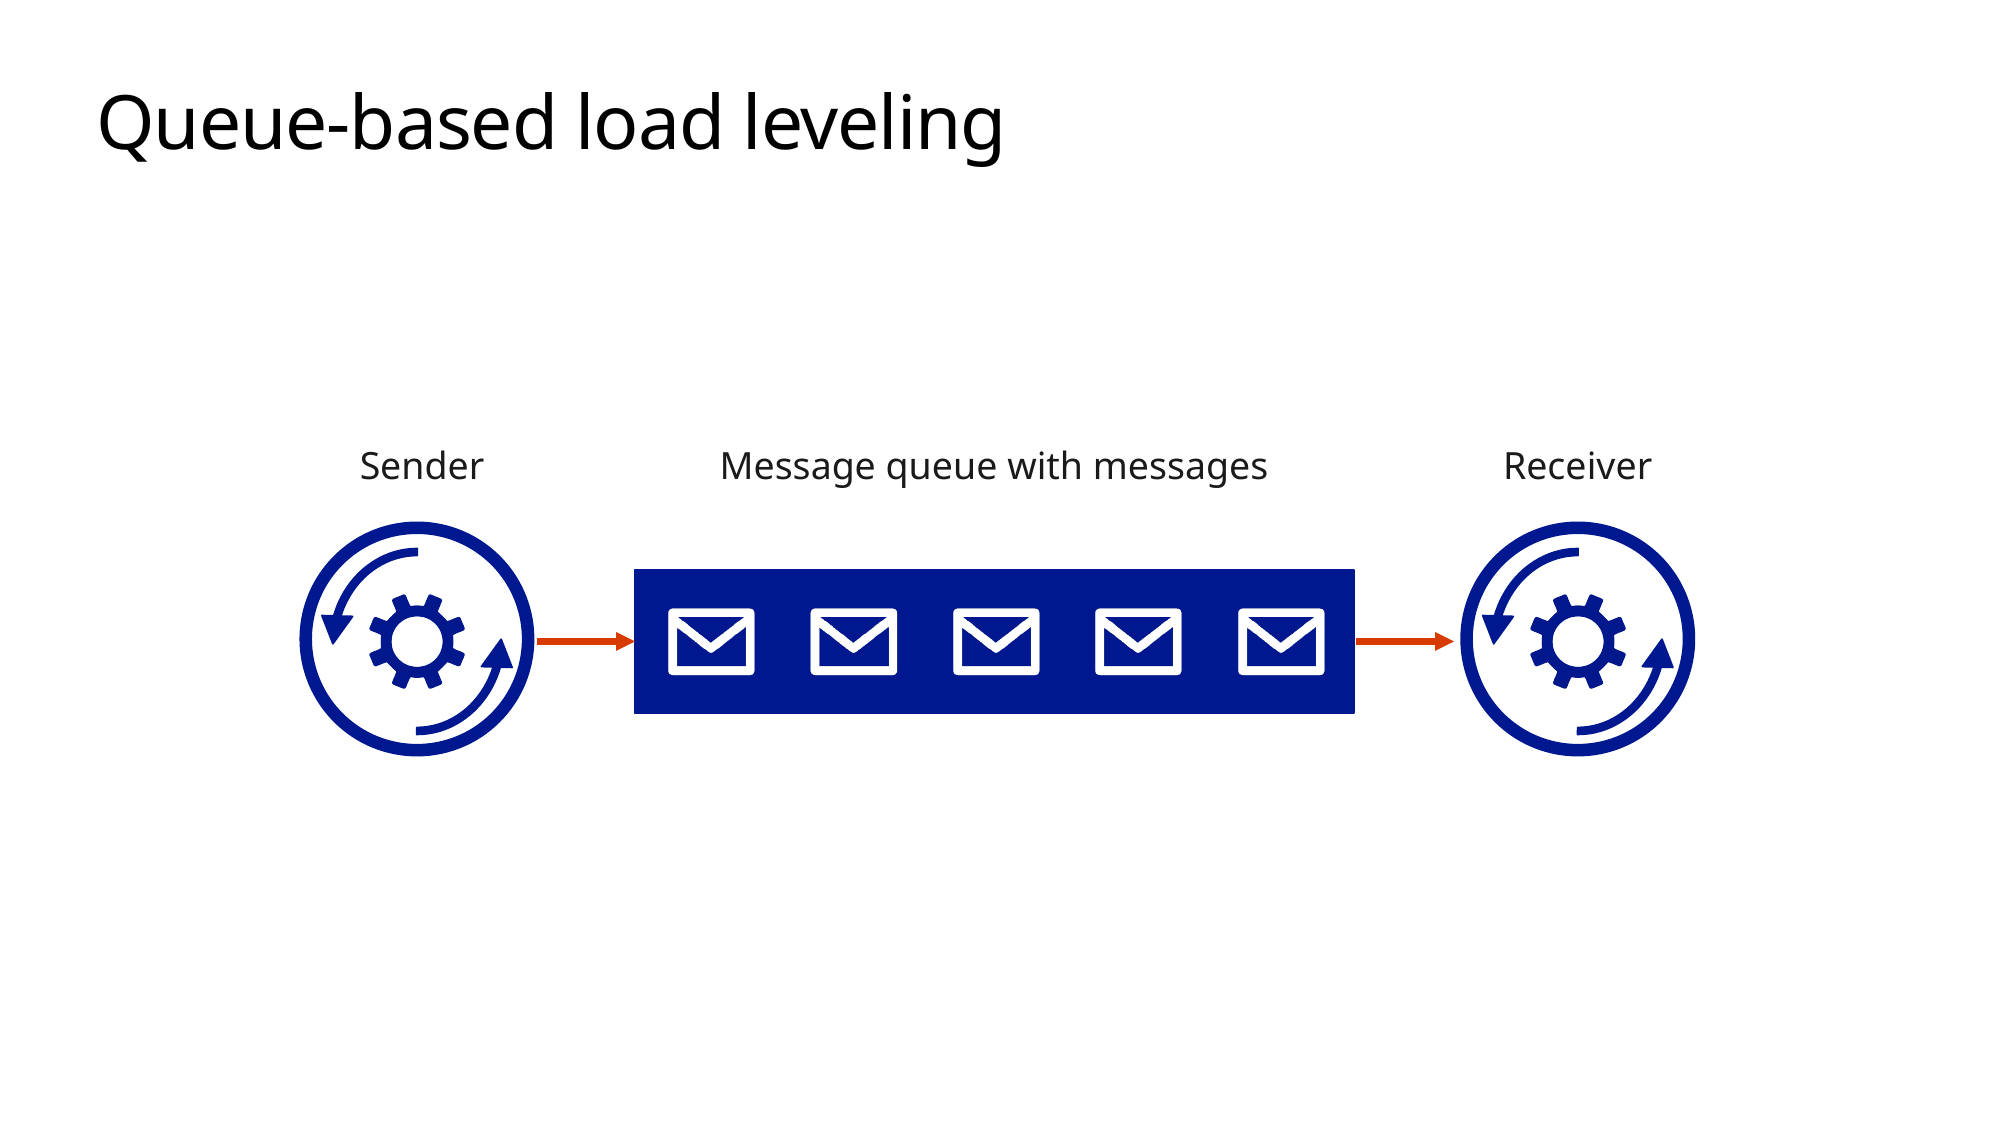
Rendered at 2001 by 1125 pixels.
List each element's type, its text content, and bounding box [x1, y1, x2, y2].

title Queue-based load leveling [96, 75, 1904, 166]
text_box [281, 426, 1719, 756]
